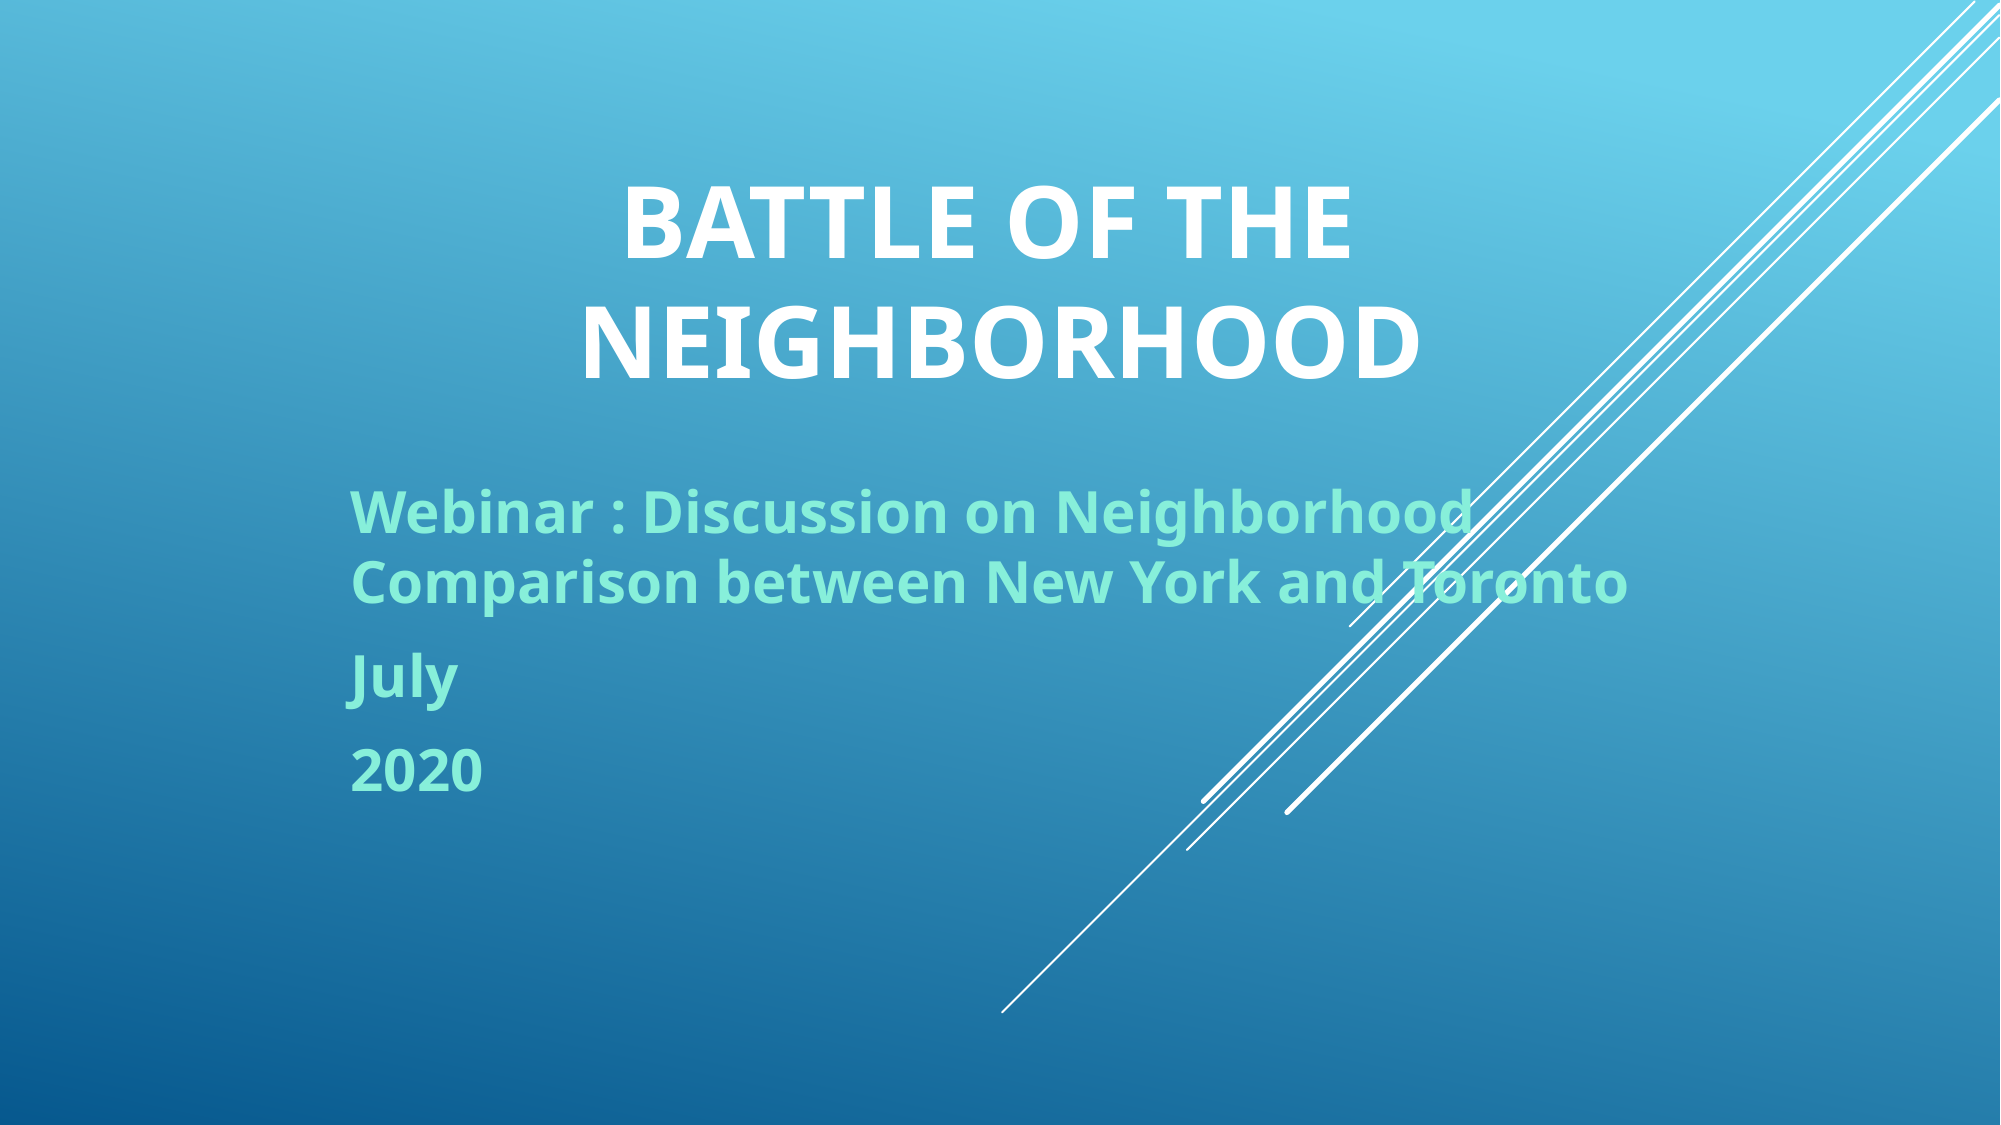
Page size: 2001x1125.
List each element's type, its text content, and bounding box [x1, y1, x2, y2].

subtitle Webinar : Discussion on Neighborhood Comparison between New York and Toronto July 2020 [335, 468, 1799, 885]
title Battle of the Neighborhood [203, 34, 1799, 406]
